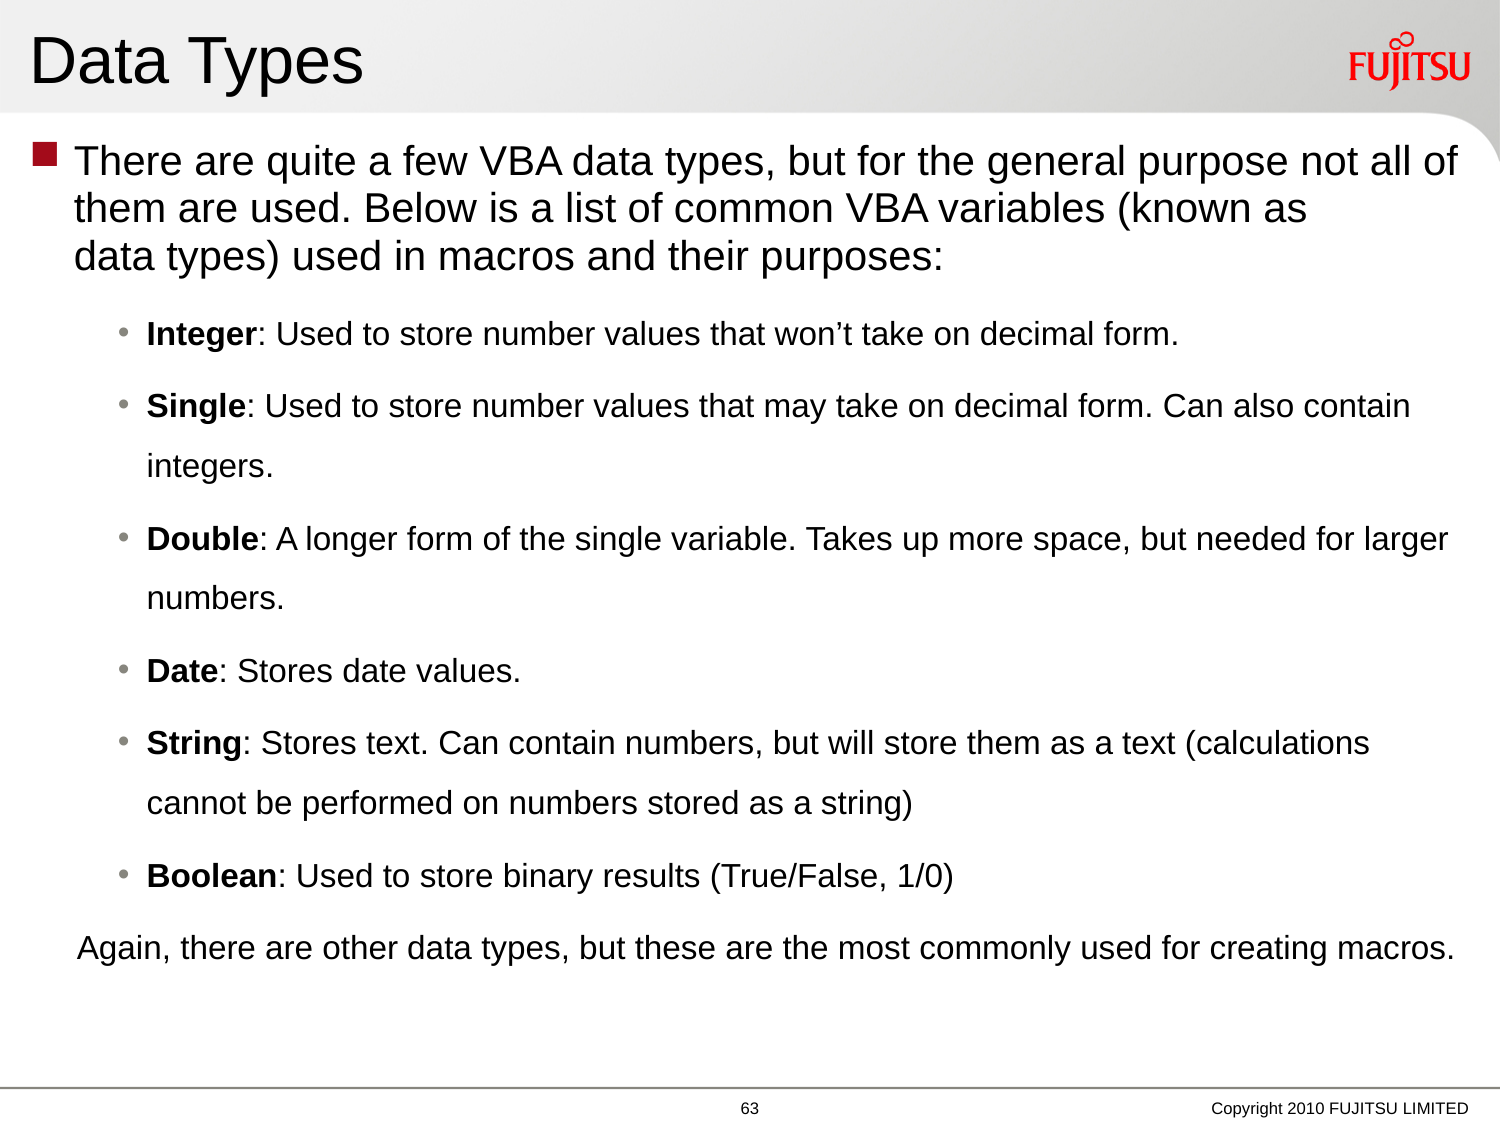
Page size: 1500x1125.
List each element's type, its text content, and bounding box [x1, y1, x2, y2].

text_box [29, 137, 1471, 1074]
title Data Types [29, 0, 1319, 115]
footer Copyright 2010 FUJITSU LIMITED [809, 1091, 1470, 1125]
picture [0, 0, 1500, 176]
